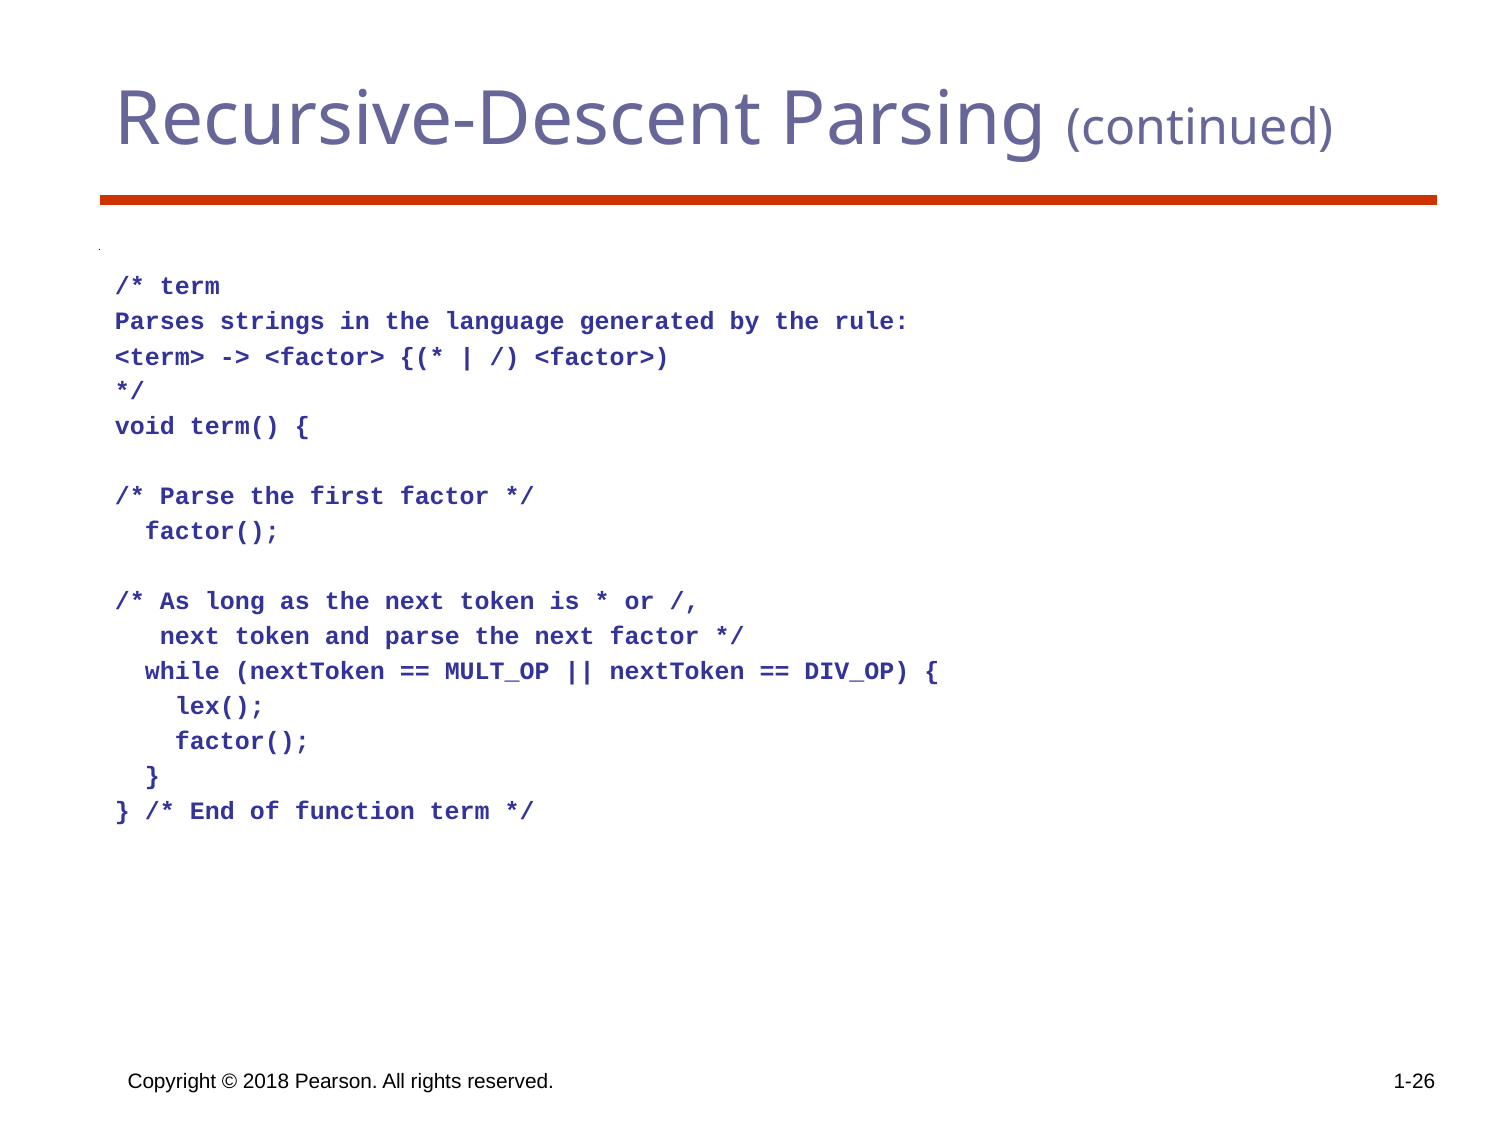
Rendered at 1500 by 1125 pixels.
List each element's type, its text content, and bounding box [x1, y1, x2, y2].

list /* term Parses strings in the language generated by the rule: <term> -> <factor> {(* | /) <factor>) */ void term() { /* Parse the first factor */ factor(); /* As long as the next token is * or /, next token and parse the next factor */ while (nextToken == MULT_OP || nextToken == DIV_OP) { lex(); factor(); } } /* End of function term */ [99, 262, 1438, 1013]
title Recursive-Descent Parsing (continued) [99, 62, 1438, 250]
footer Copyright © 2018 Pearson. All rights reserved. [112, 1024, 801, 1101]
slide_number 1-26 [1137, 1024, 1451, 1101]
